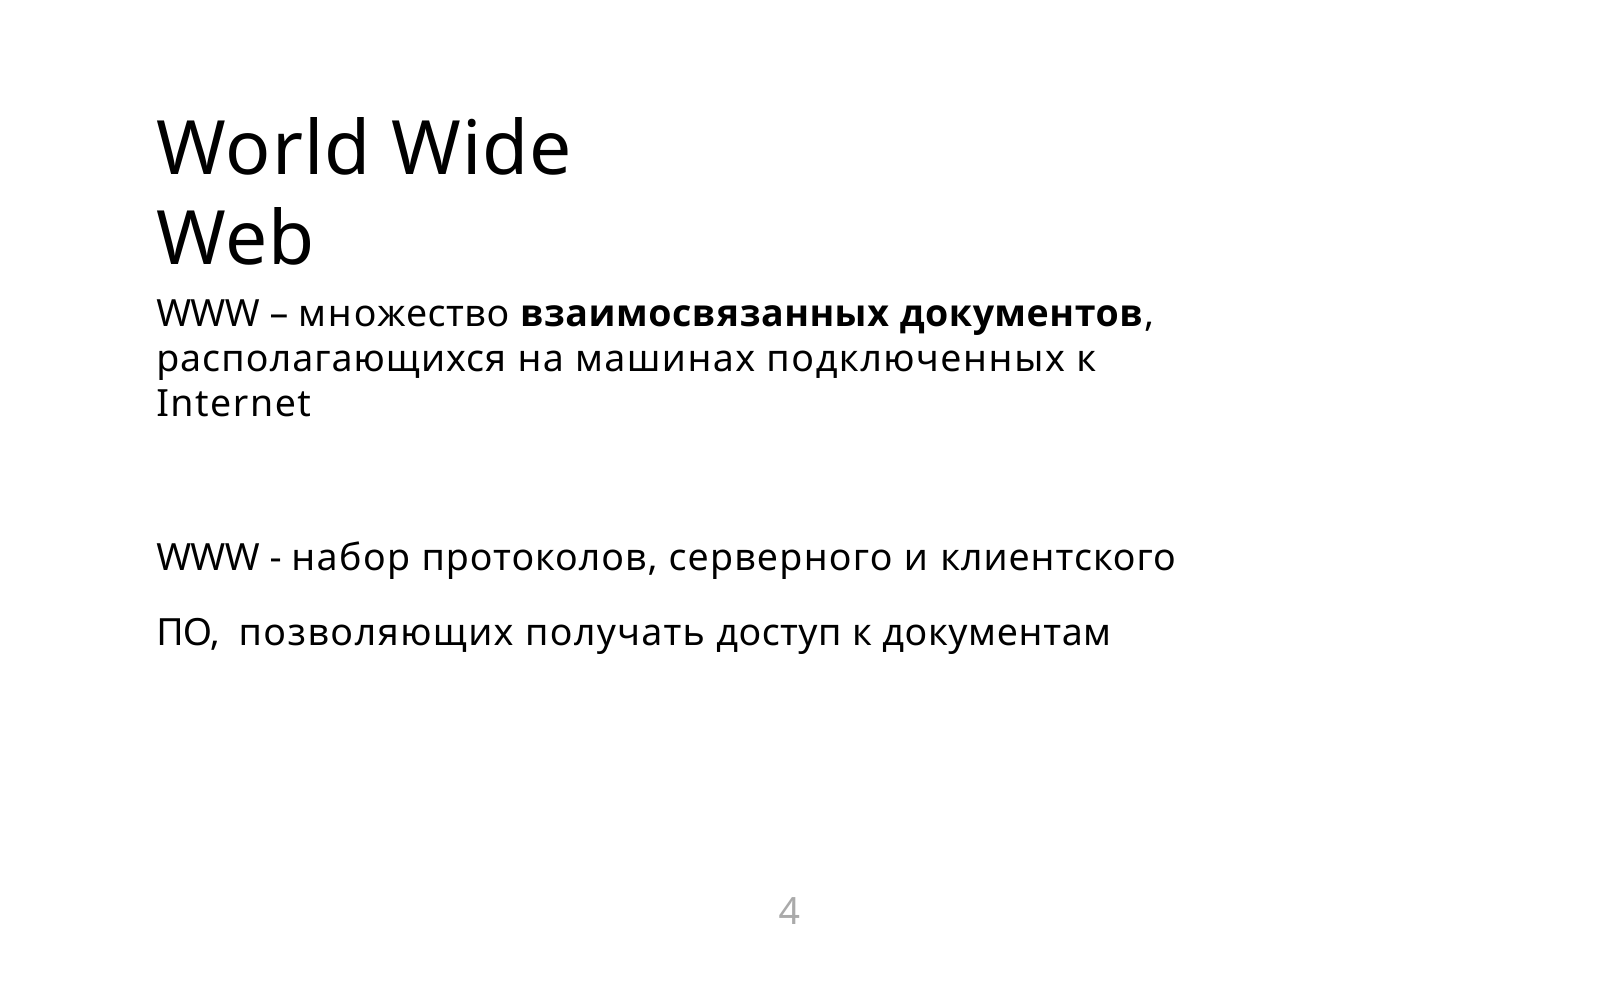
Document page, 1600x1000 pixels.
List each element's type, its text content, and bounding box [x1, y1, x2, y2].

title World Wide Web [154, 97, 719, 281]
slide_number 4 [772, 882, 828, 1000]
text_box WWW – множество взаимосвязанных документов, располагающихся на машинах подключенных к Internet WWW - набор протоколов, серверного и клиентского ПО, позволяющих получать доступ к документам [154, 287, 1204, 653]
